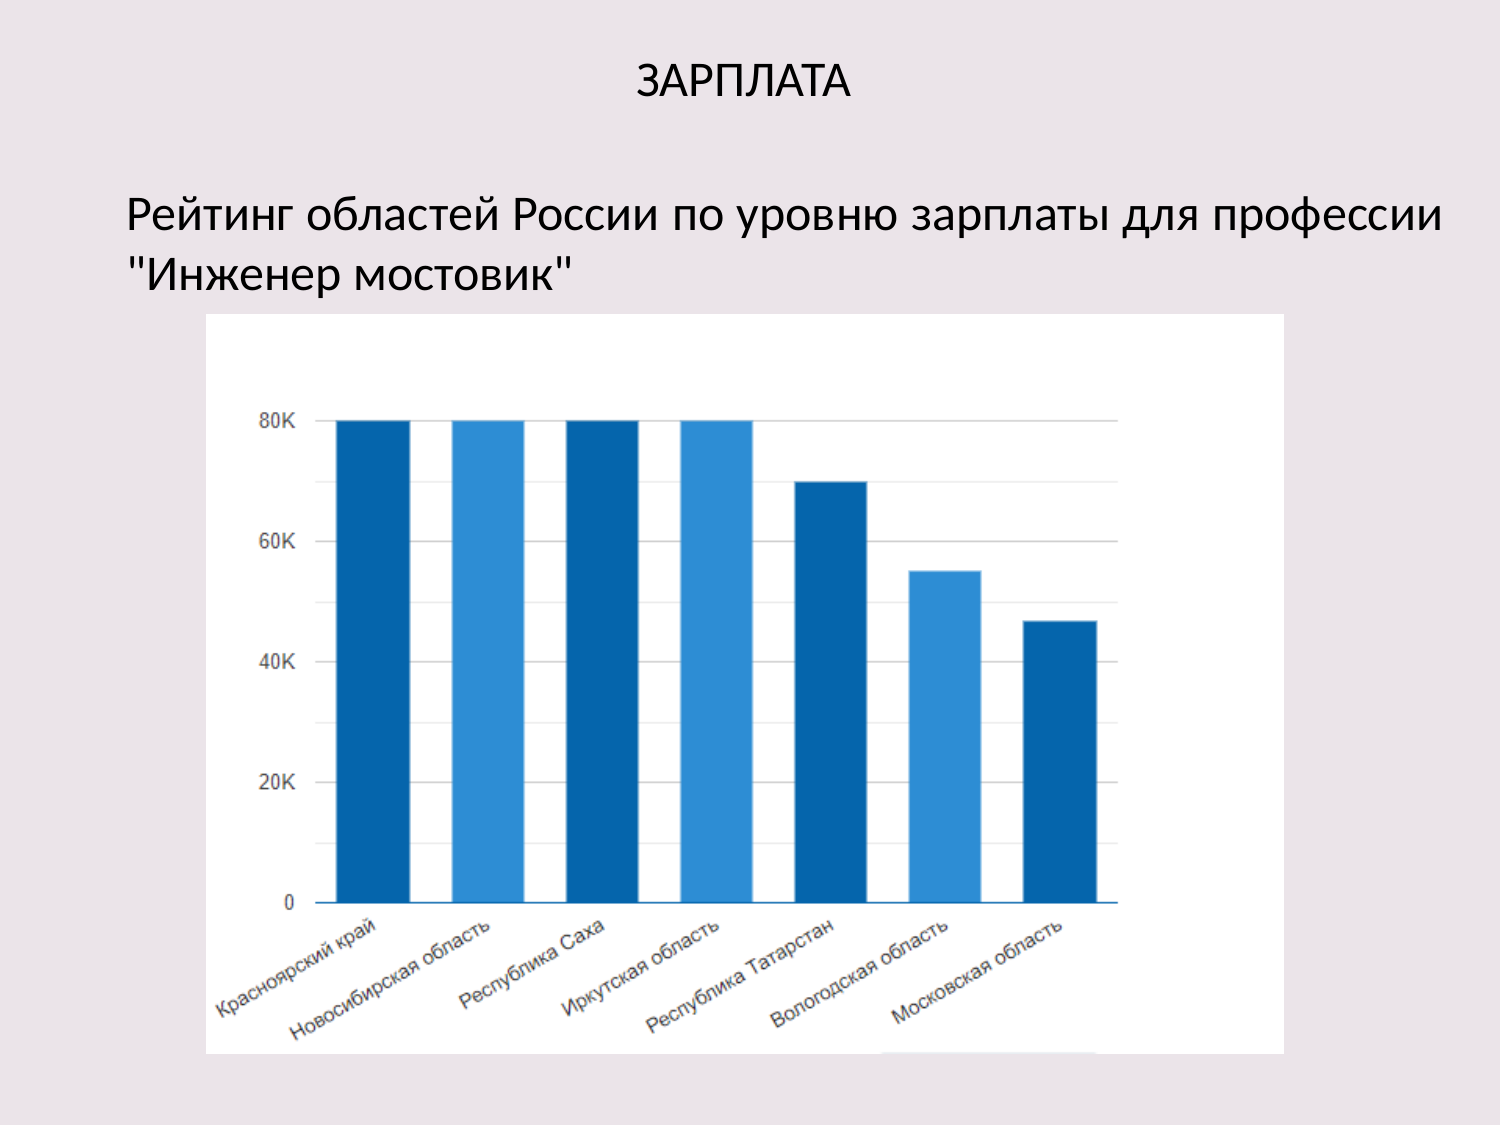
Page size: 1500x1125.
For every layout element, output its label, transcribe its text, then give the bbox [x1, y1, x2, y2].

title ЗАРПЛАТА [64, 3, 1424, 150]
text_box Рейтинг областей России по уровню зарплаты для профессии "Инженер мостовик" [112, 172, 1459, 308]
picture [206, 314, 1284, 1054]
